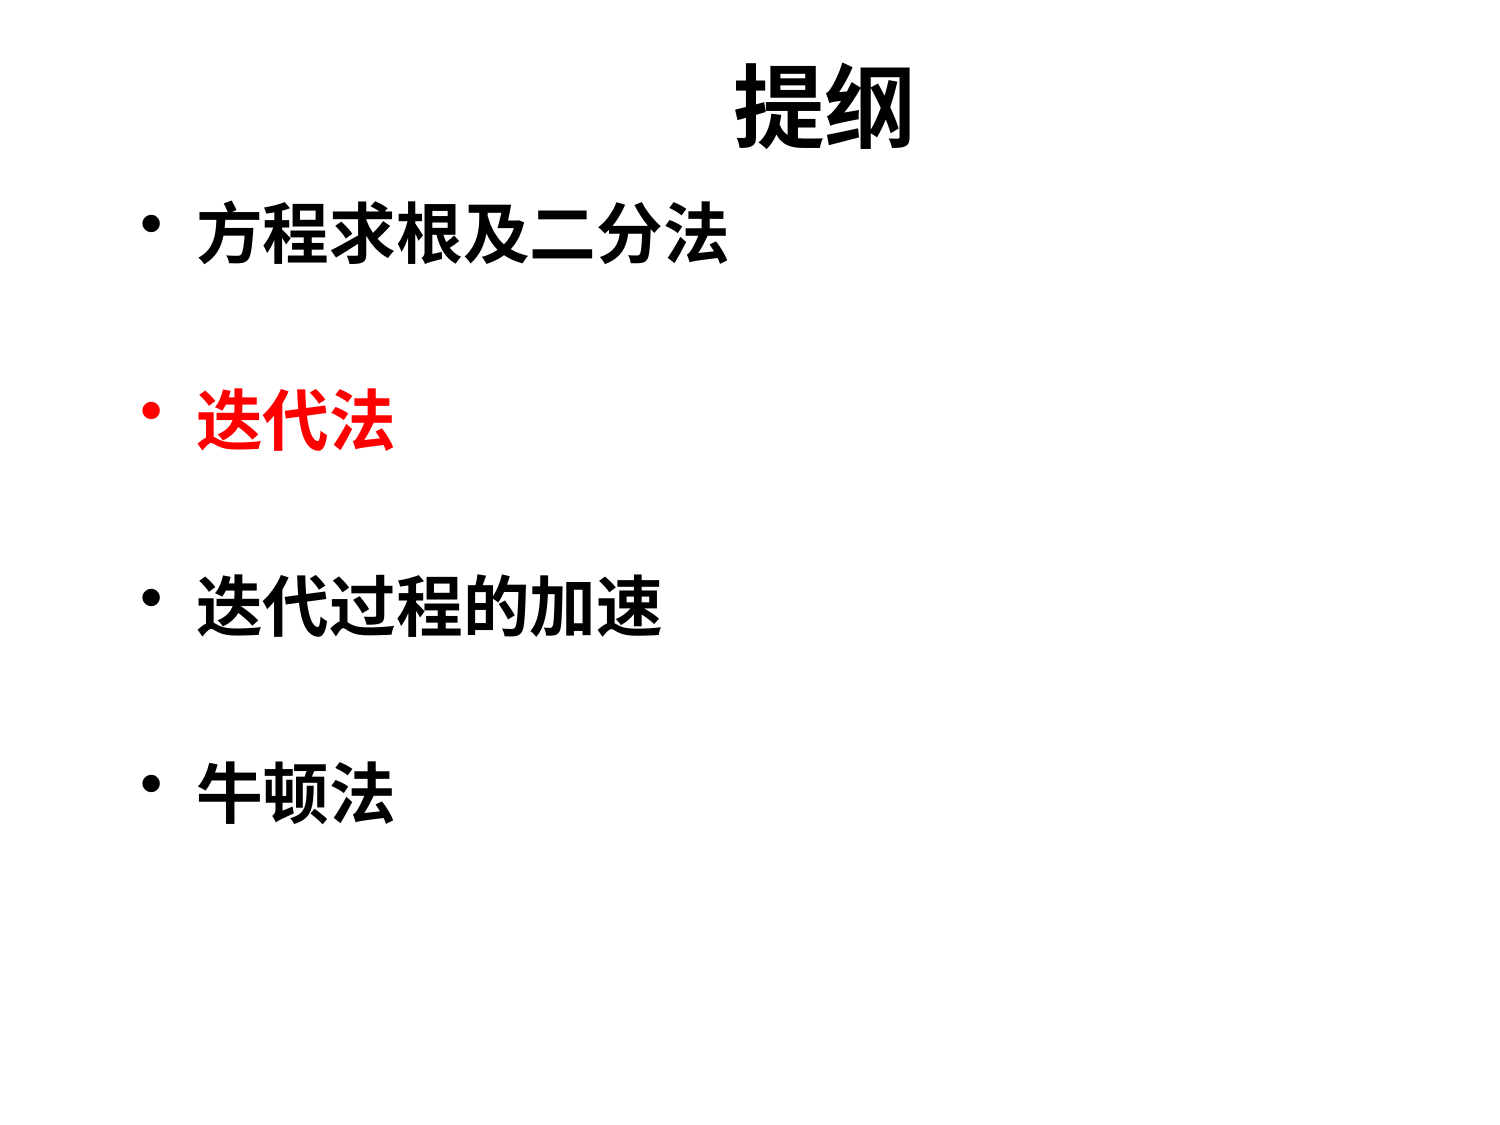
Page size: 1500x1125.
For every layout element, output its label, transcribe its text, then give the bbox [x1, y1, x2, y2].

title 提纲 [249, 37, 1400, 173]
list 方程求根及二分法 迭代法 迭代过程的加速 牛顿法 [125, 184, 1400, 860]
